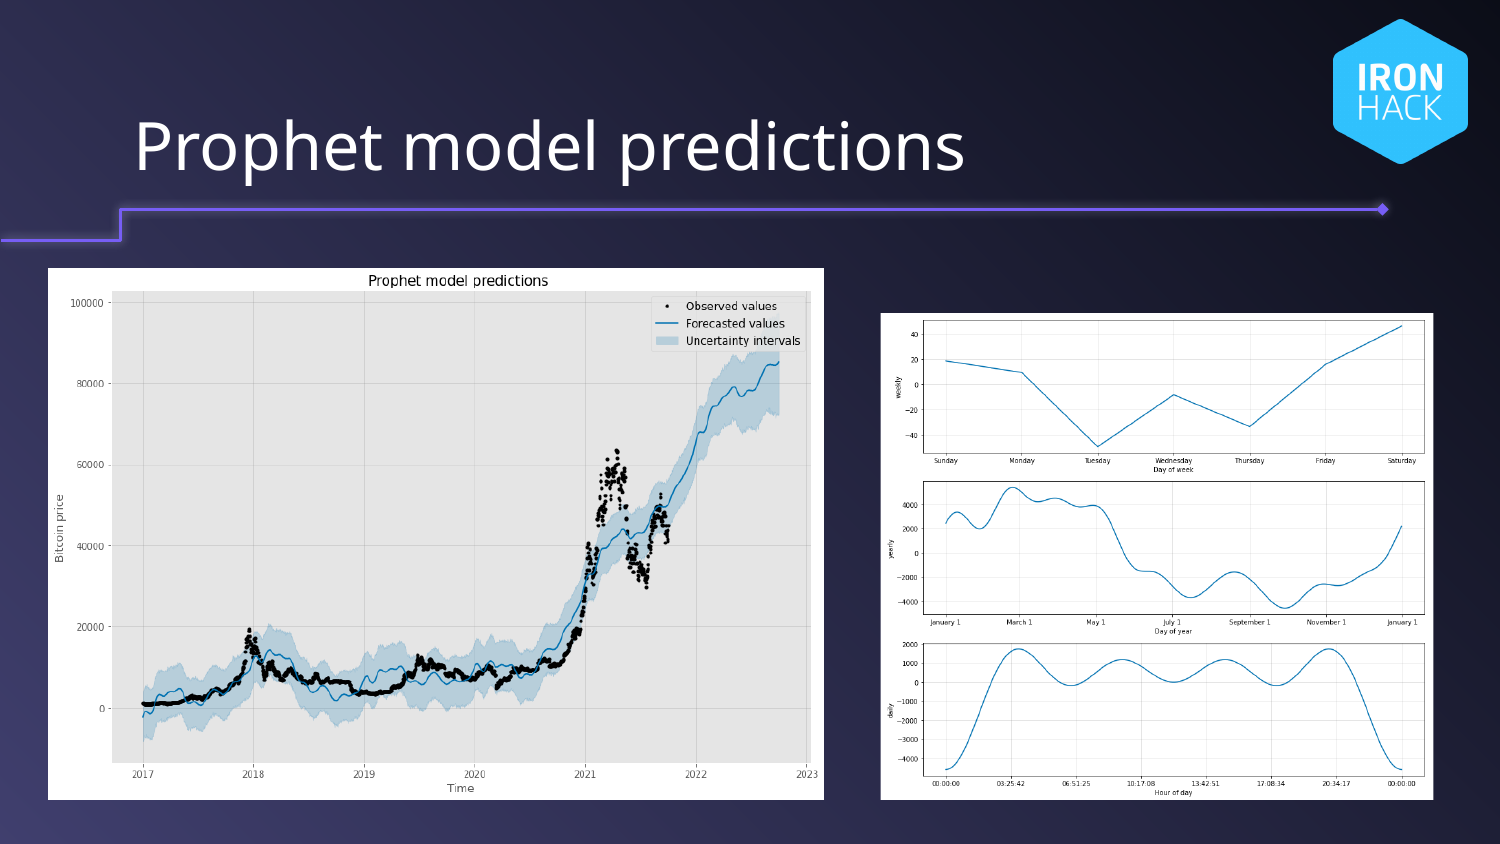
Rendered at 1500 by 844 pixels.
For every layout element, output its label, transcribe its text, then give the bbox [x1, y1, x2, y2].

picture [48, 268, 825, 801]
picture [1333, 19, 1468, 165]
title Prophet model predictions [118, 88, 1382, 183]
picture [880, 313, 1434, 801]
